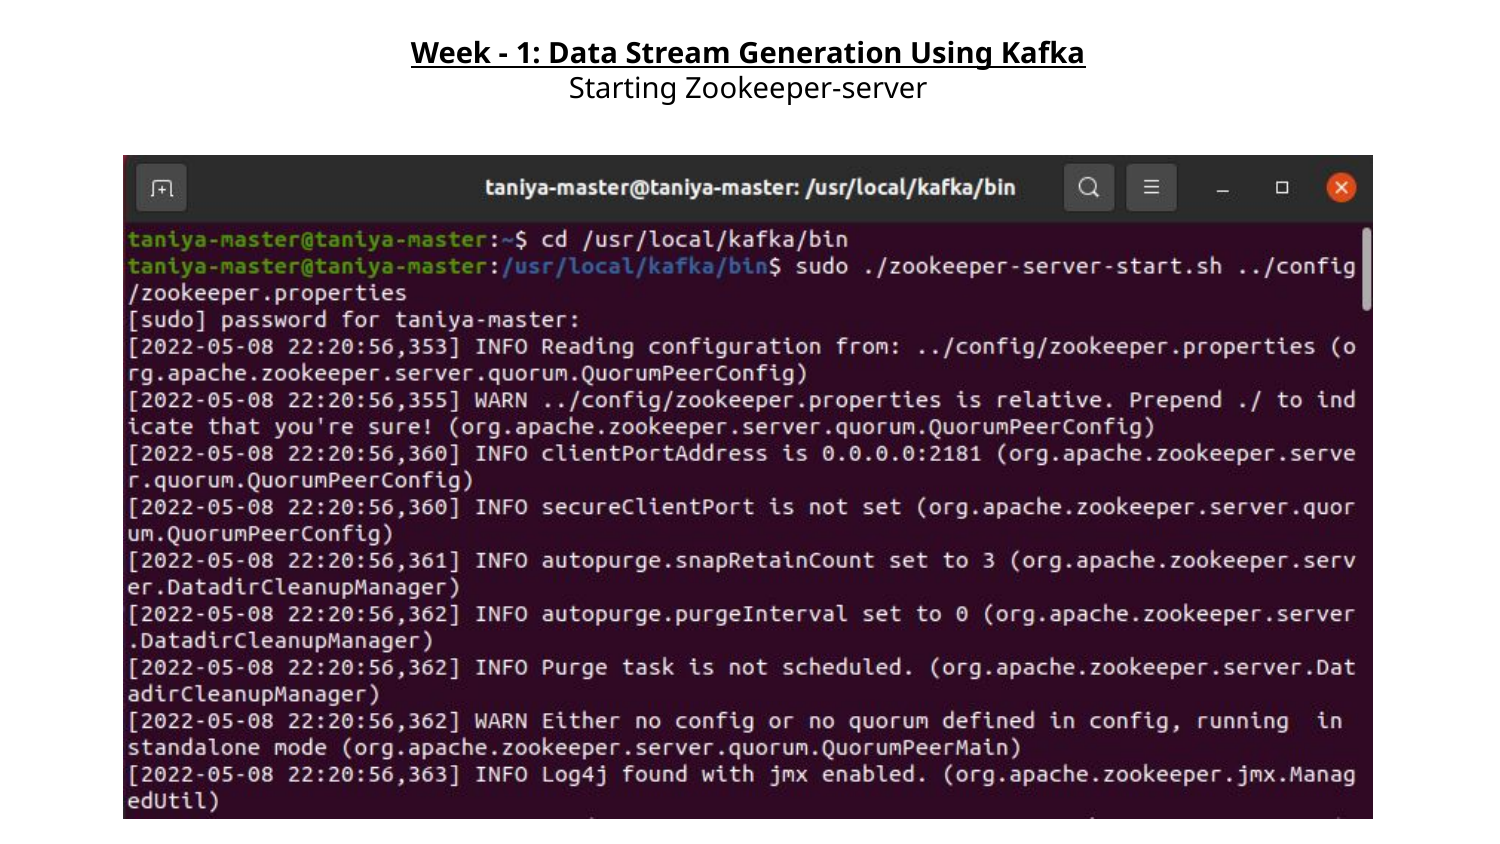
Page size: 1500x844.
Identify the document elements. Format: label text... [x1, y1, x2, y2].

picture [123, 155, 1373, 819]
text_box Week - 1: Data Stream Generation Using Kafka Starting Zookeeper-server [36, 19, 1461, 155]
